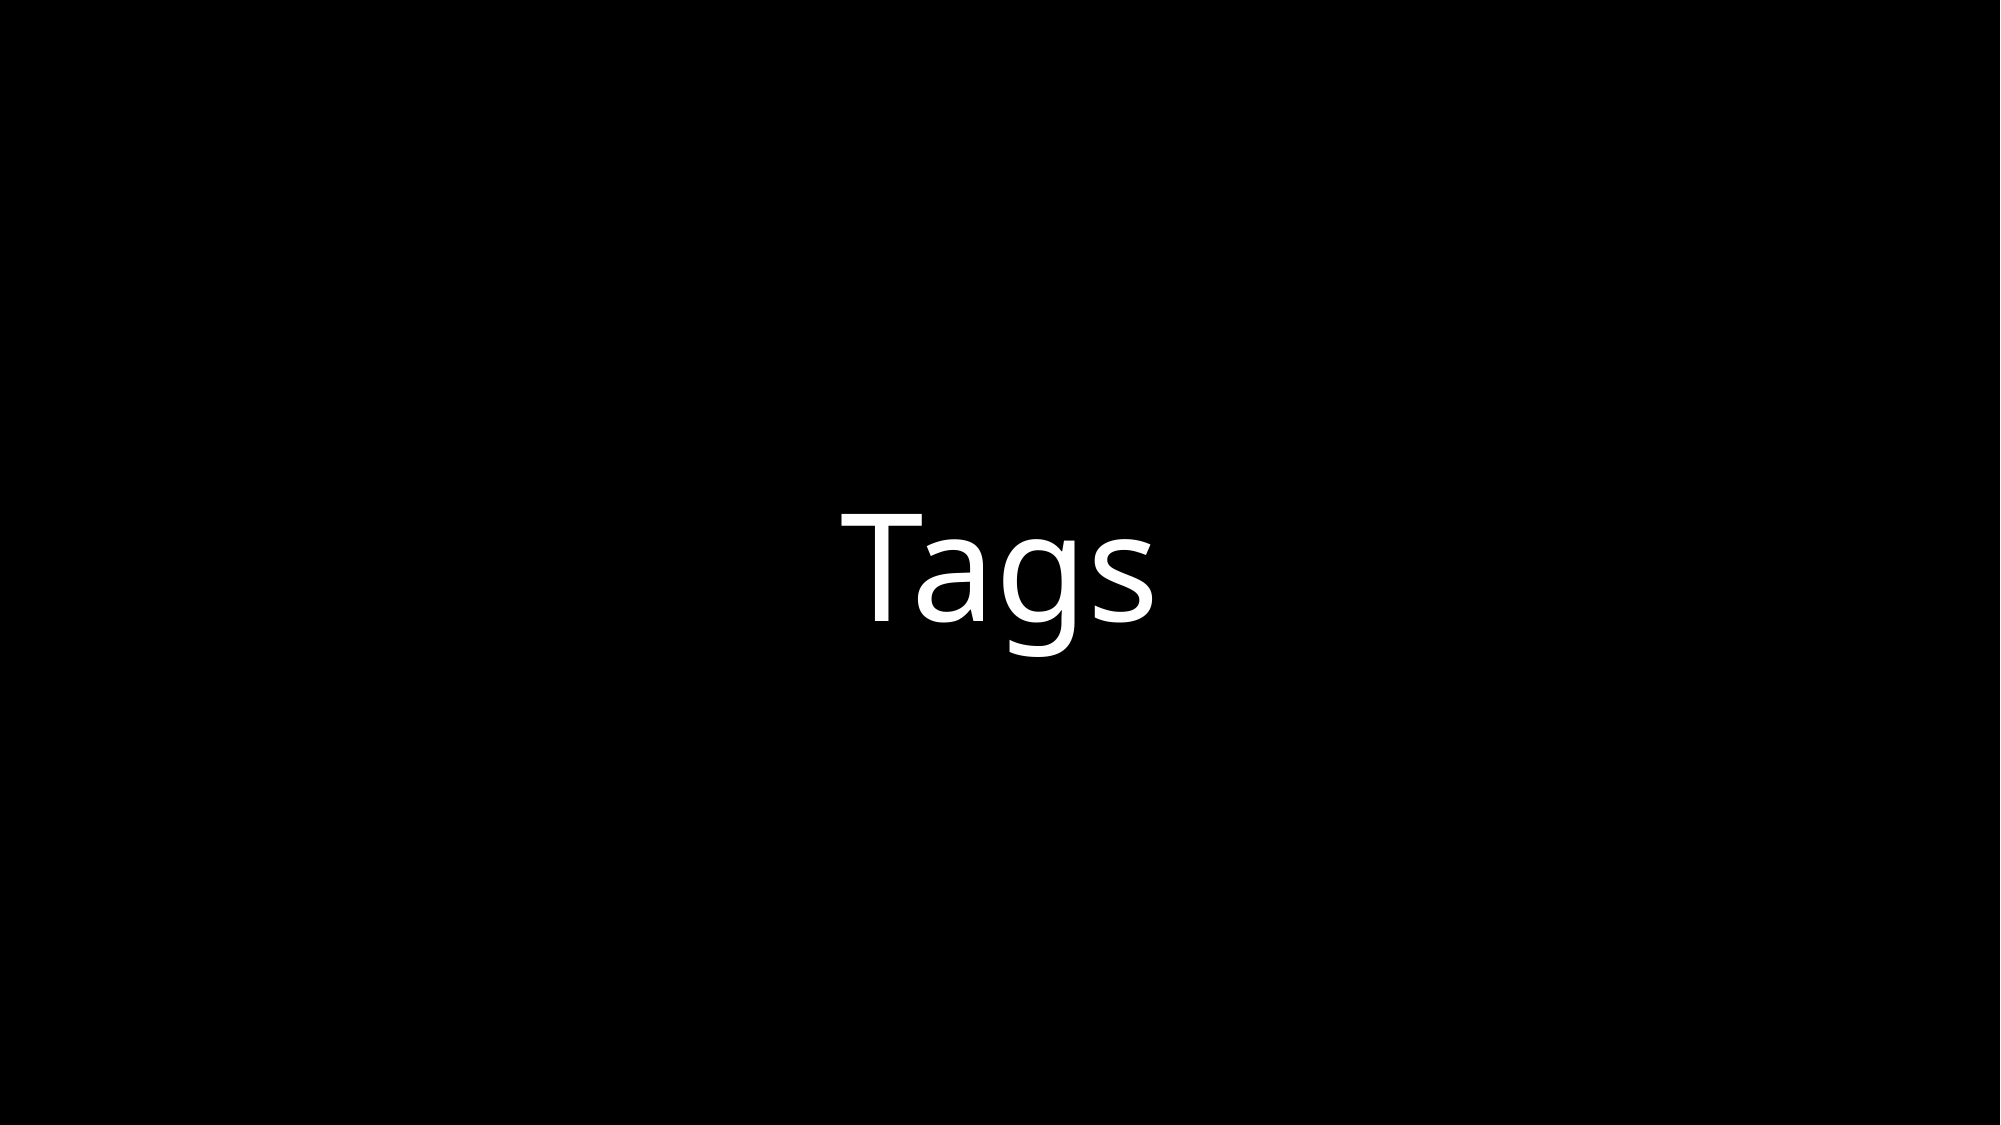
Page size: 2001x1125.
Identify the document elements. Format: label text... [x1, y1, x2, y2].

text_box Tags [825, 463, 1175, 659]
